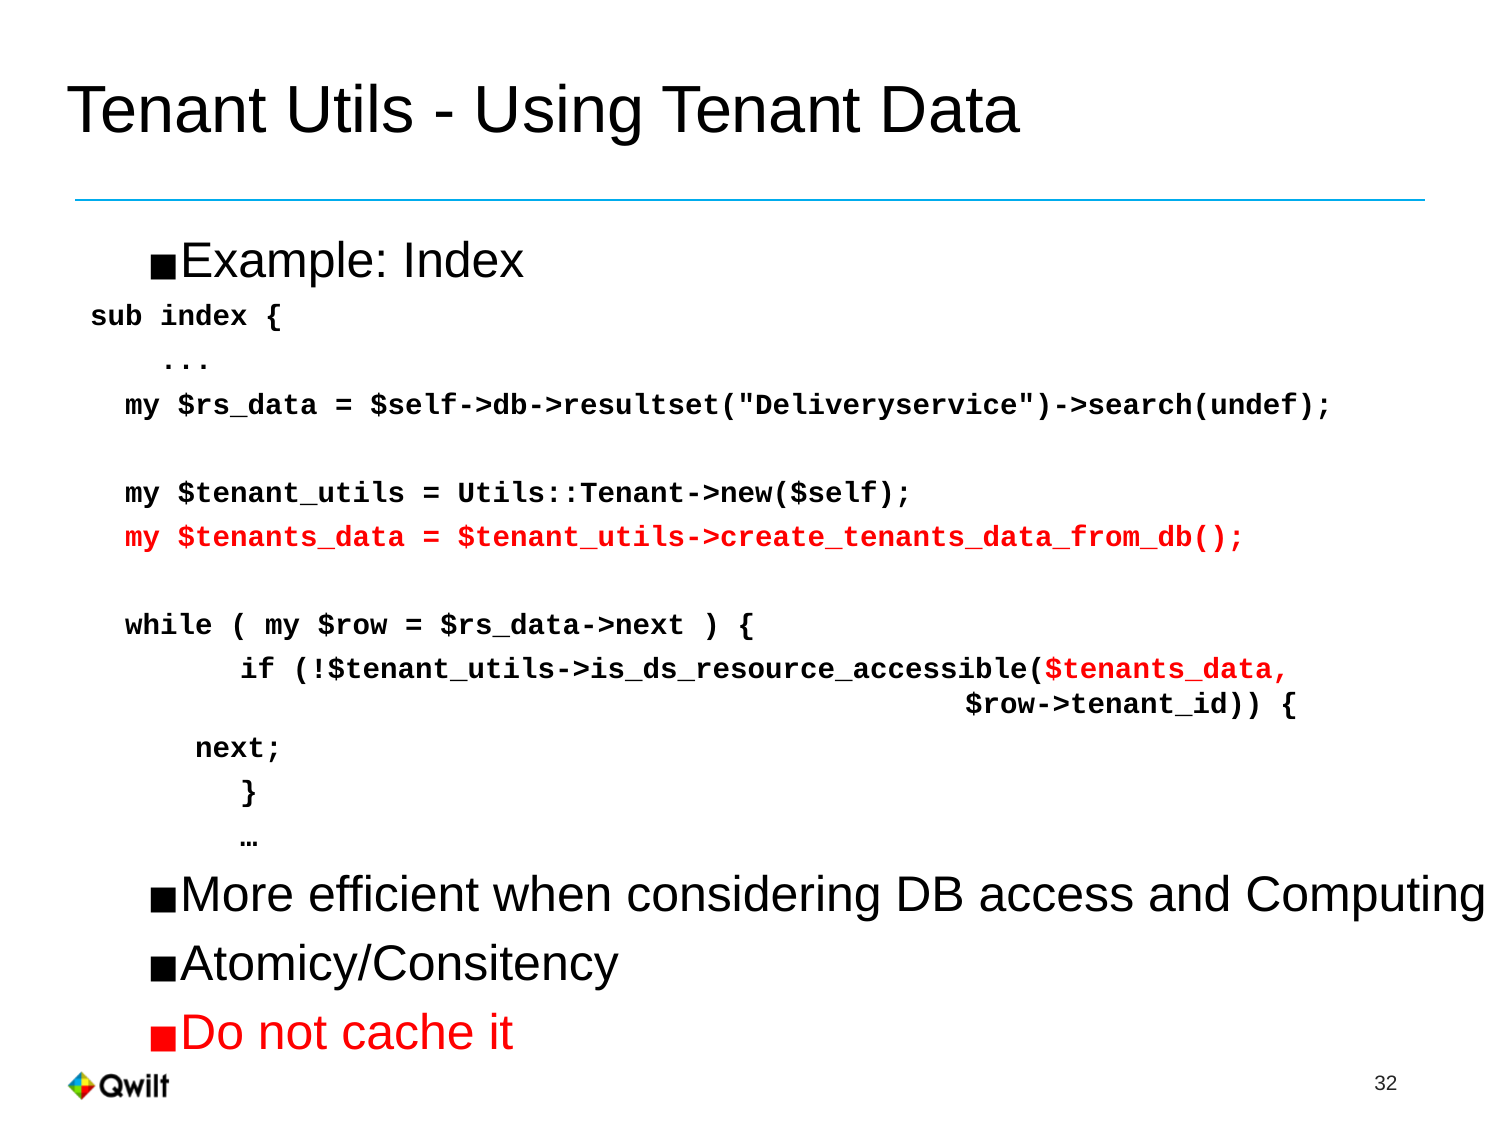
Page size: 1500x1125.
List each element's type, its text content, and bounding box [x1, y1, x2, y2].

slide_number 32 [1353, 1062, 1438, 1110]
picture [51, 1062, 188, 1109]
list Example: Index sub index { ... my $rs_data = $self->db->resultset("Deliveryservice")->search(undef); my $tenant_utils = Utils::Tenant->new($self); my $tenants_data = $tenant_utils->create_tenants_data_from_db(); while ( my $row = $rs_data->next ) { if (!$tenant_utils->is_ds_resource_accessible($tenants_data, $row->tenant_id)) { next; } … More efficient when considering DB access and Computing Atomicy/Consitency Do not cache it [75, 220, 1500, 963]
title Tenant Utils - Using Tenant Data [51, 37, 1463, 175]
